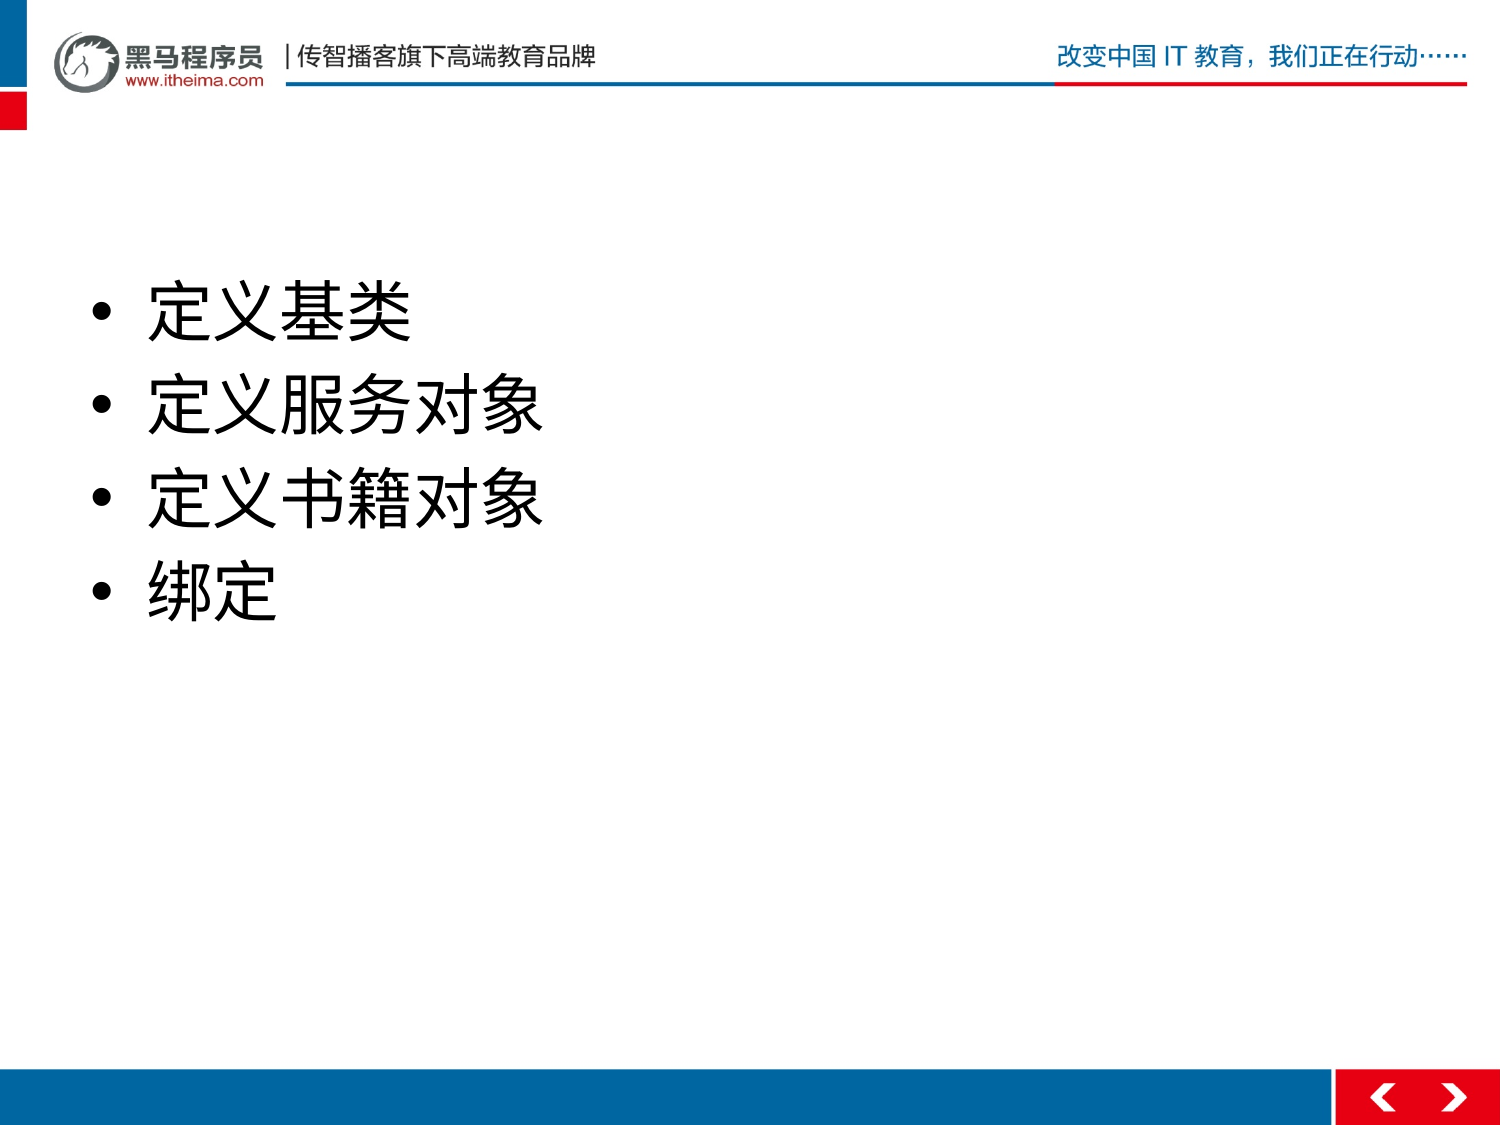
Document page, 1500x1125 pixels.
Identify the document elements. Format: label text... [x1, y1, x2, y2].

picture [0, 0, 1500, 1125]
list 定义基类 定义服务对象 定义书籍对象 绑定 [75, 262, 1425, 1005]
